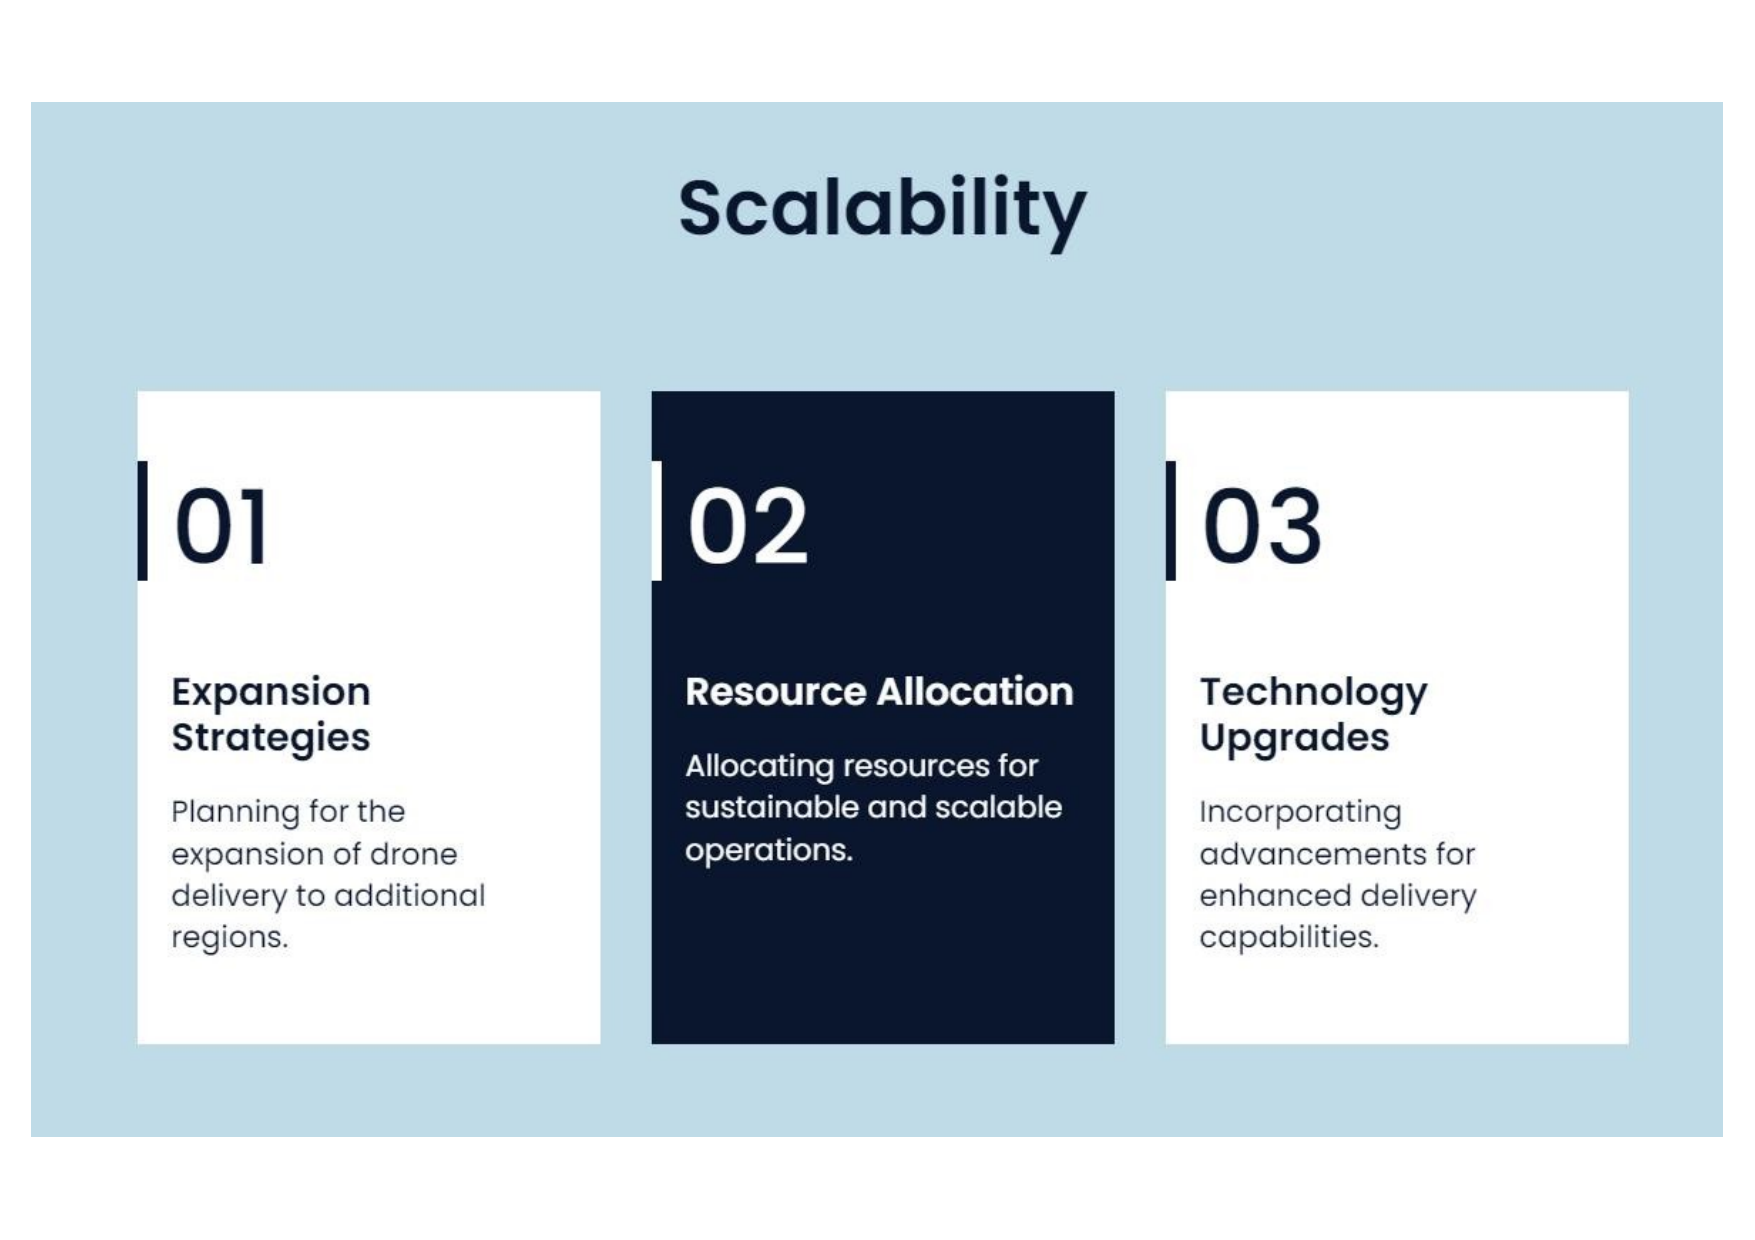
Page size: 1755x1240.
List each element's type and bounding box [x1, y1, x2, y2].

picture [30, 102, 1724, 1137]
